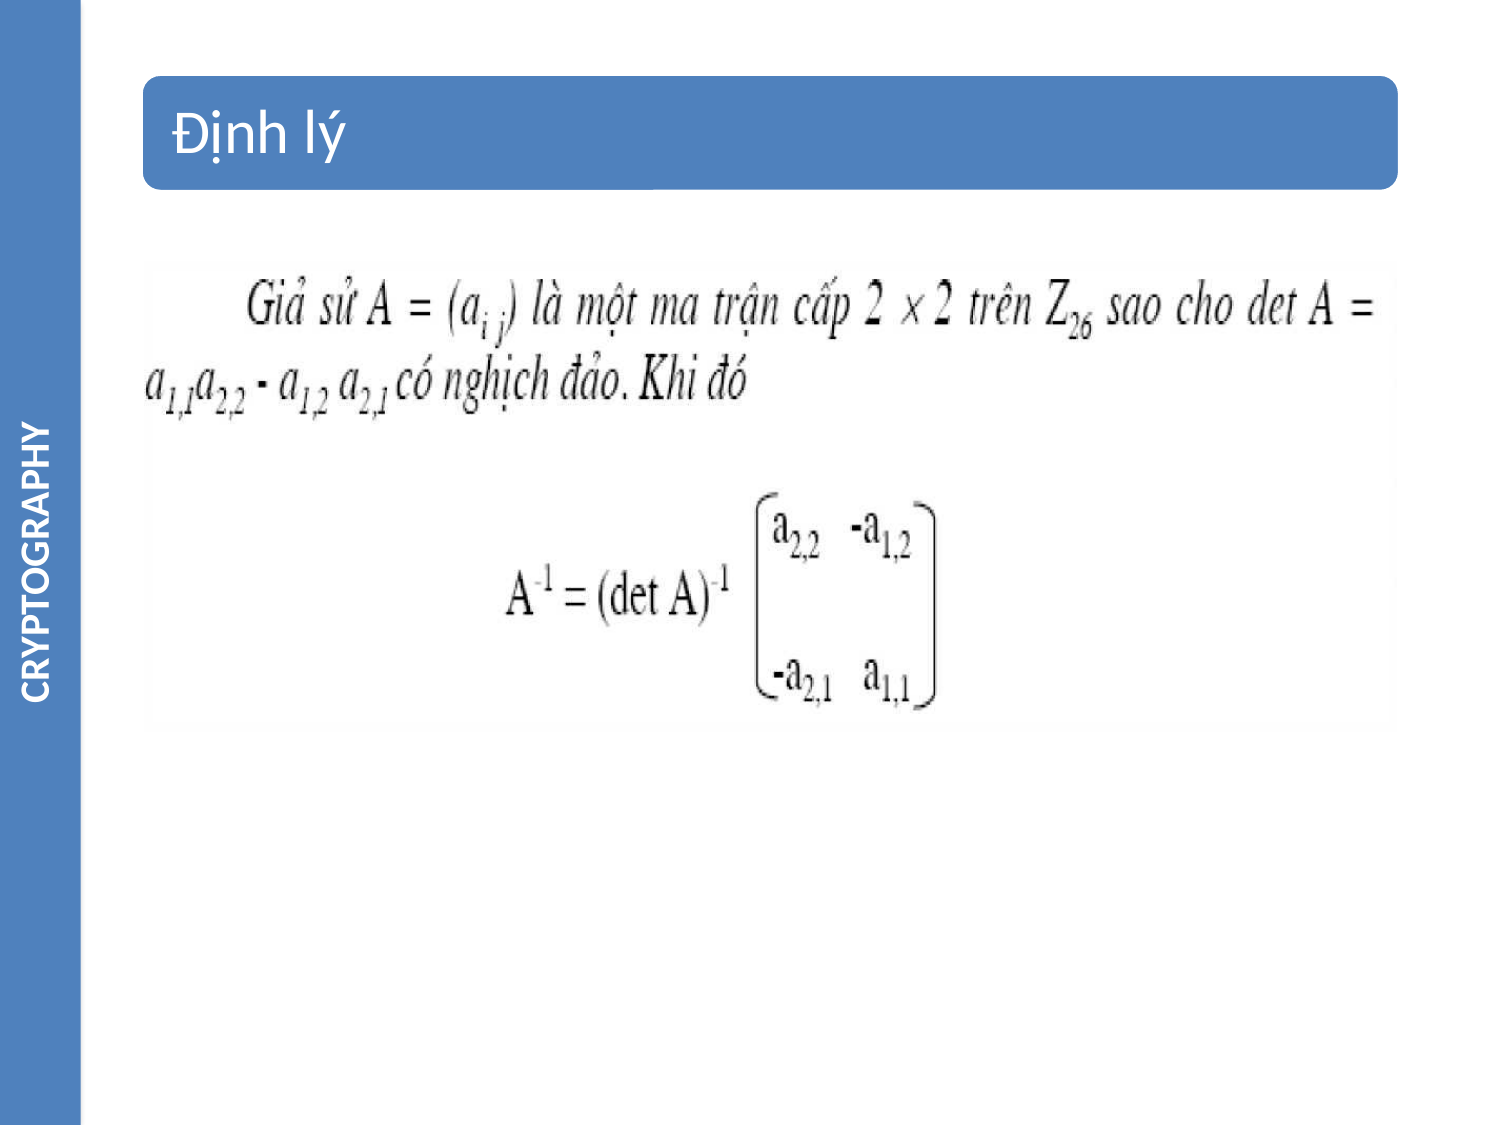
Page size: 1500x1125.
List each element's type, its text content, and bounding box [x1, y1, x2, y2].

text_box CRYPTOGRAPHY [0, 0, 84, 1125]
picture [144, 261, 1397, 733]
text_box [140, 72, 1401, 193]
